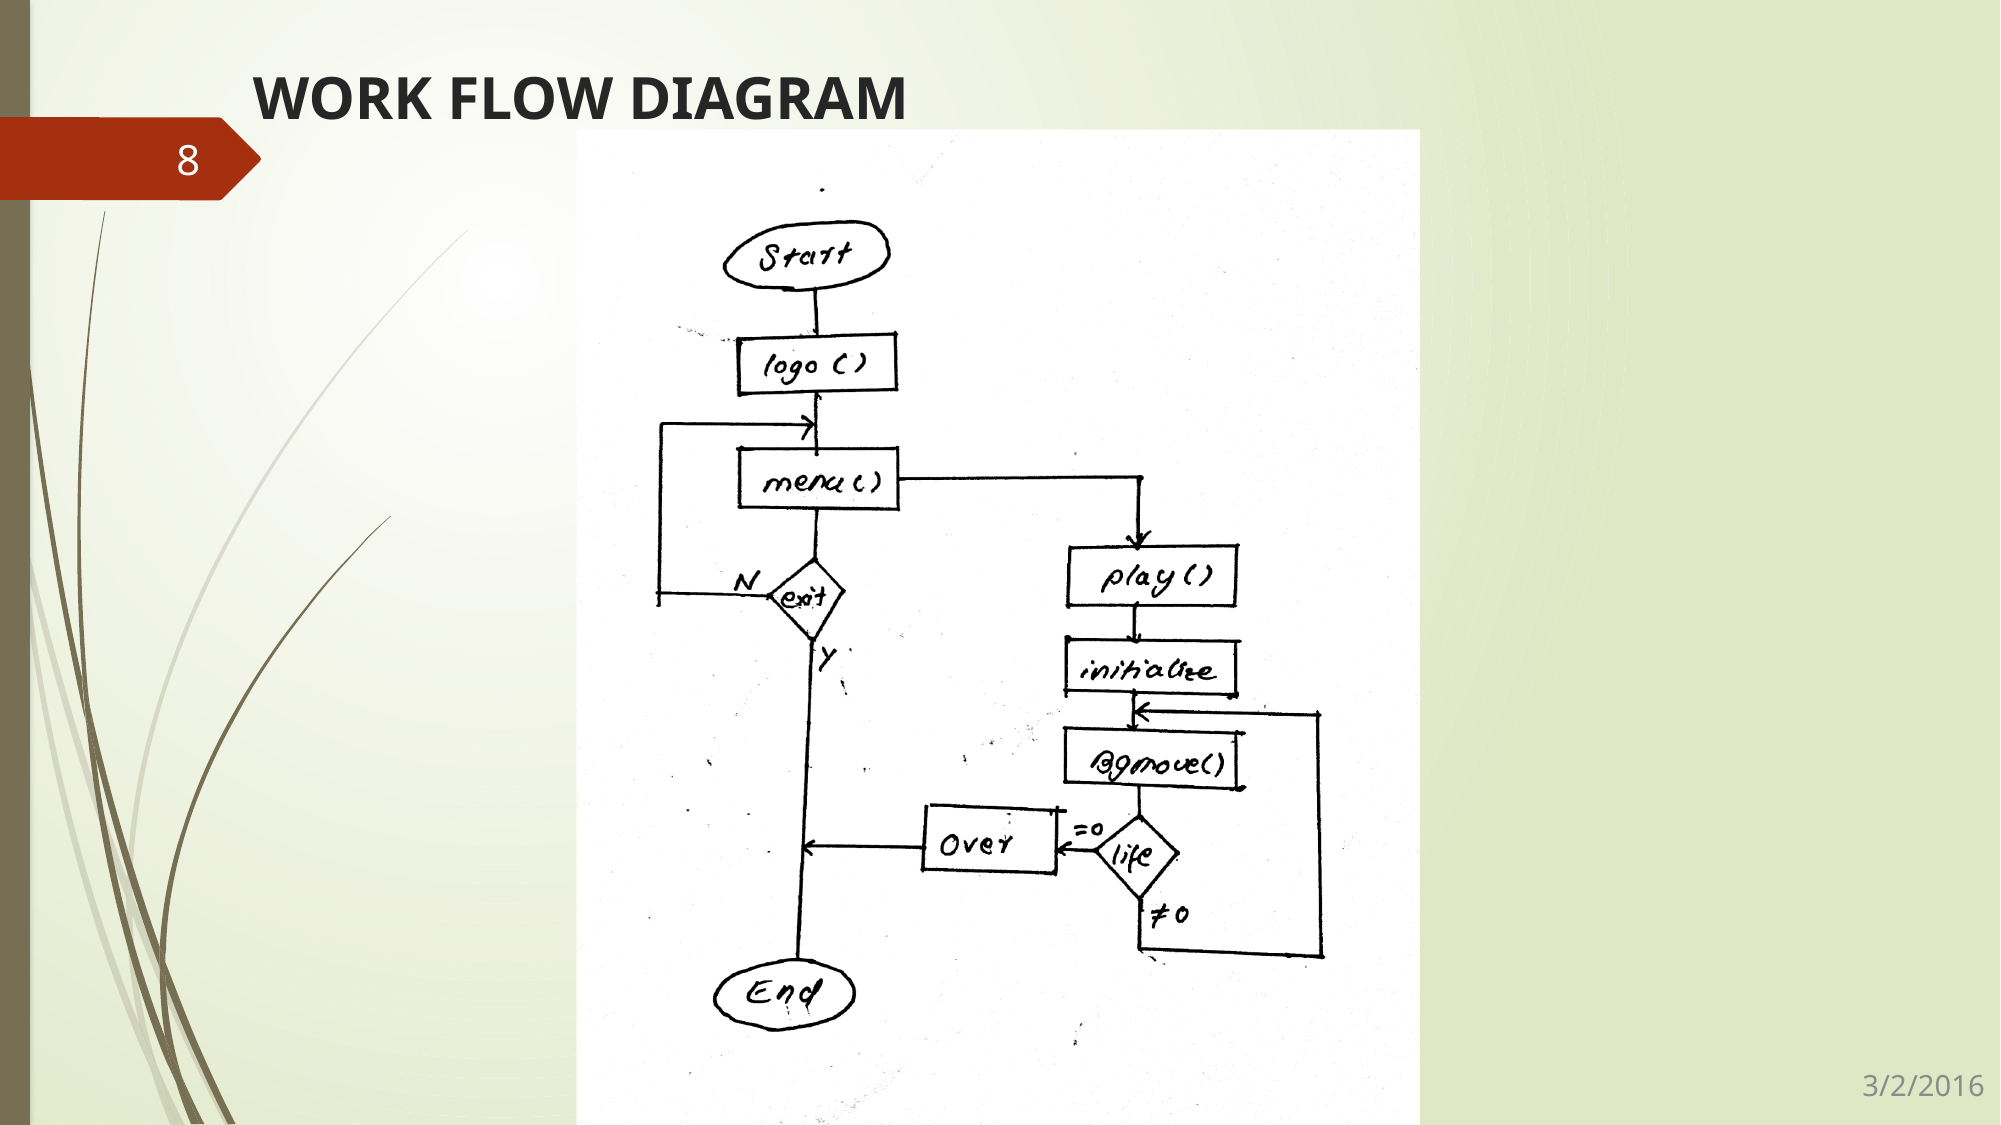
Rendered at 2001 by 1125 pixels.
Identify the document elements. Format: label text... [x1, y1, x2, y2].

slide_number 8 [87, 129, 216, 190]
picture [498, 130, 1498, 1125]
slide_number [1775, 1045, 2000, 1125]
title WORK FLOW DIAGRAM [237, 54, 1700, 265]
